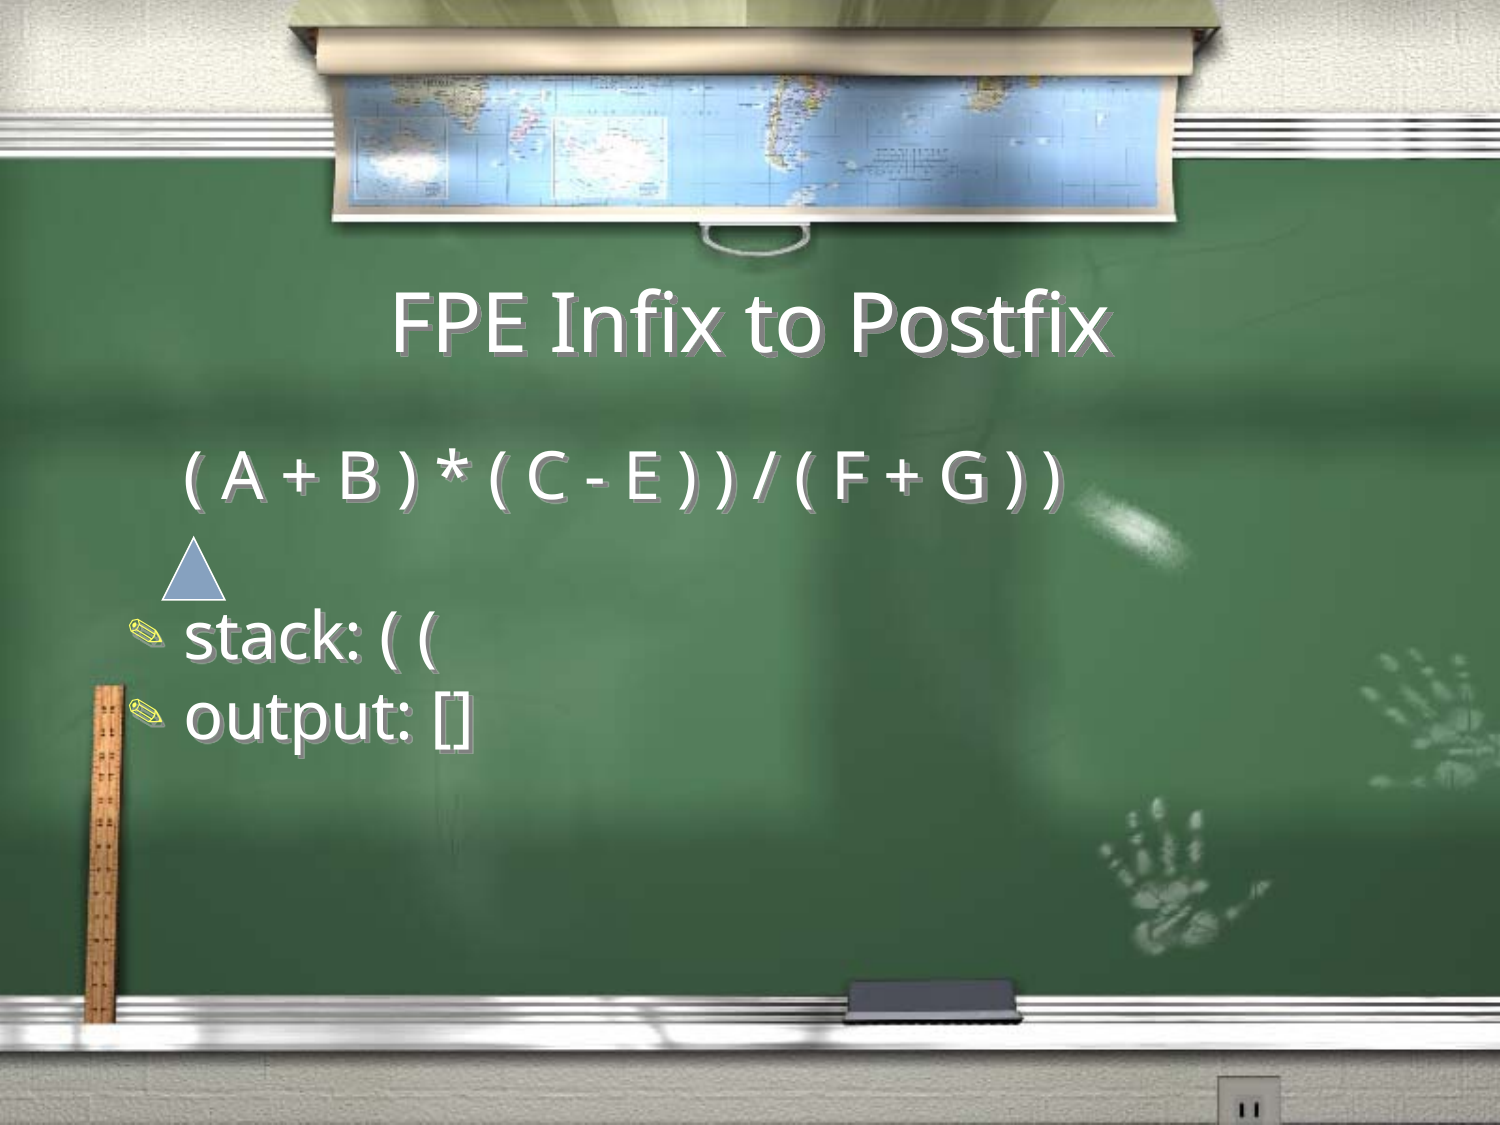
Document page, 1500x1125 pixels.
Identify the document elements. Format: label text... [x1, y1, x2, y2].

title FPE Infix to Postfix [112, 224, 1388, 413]
text_box [162, 537, 225, 600]
picture [0, 0, 1500, 1125]
list ( A + B ) * ( C - E ) ) / ( F + G ) ) stack: ( ( output: [] [112, 424, 1388, 1001]
